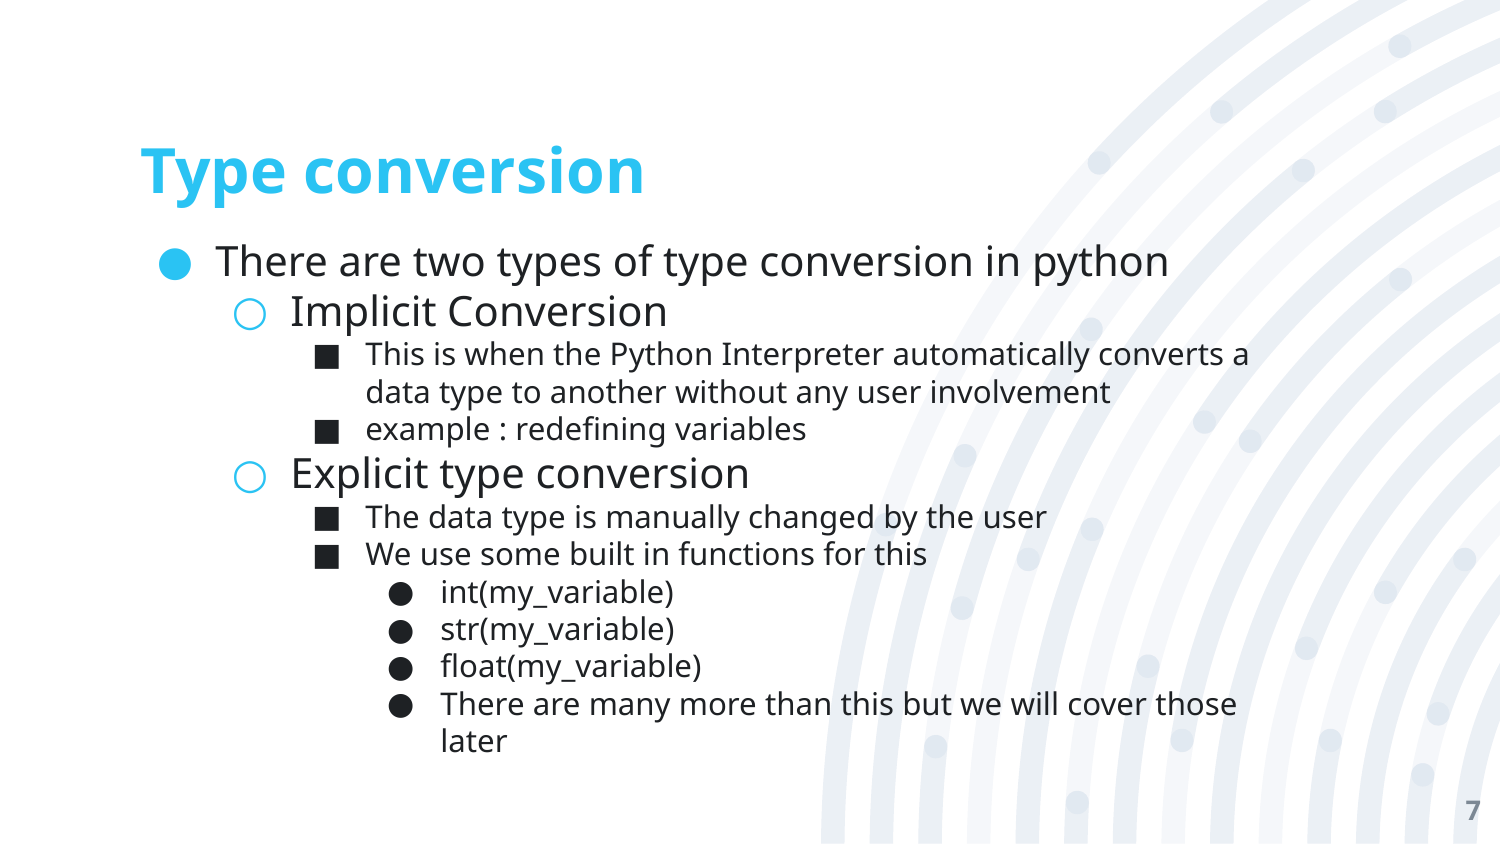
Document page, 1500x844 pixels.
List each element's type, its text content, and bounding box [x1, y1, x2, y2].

list There are two types of type conversion in python Implicit Conversion This is when the Python Interpreter automatically converts a data type to another without any user involvement example : redefining variables Explicit type conversion The data type is manually changed by the user We use some built in functions for this int(my_variable) str(my_variable) float(my_variable) There are many more than this but we will cover those later [140, 234, 1294, 780]
slide_number ‹#› [1391, 779, 1482, 844]
title Type conversion [140, 141, 1360, 207]
